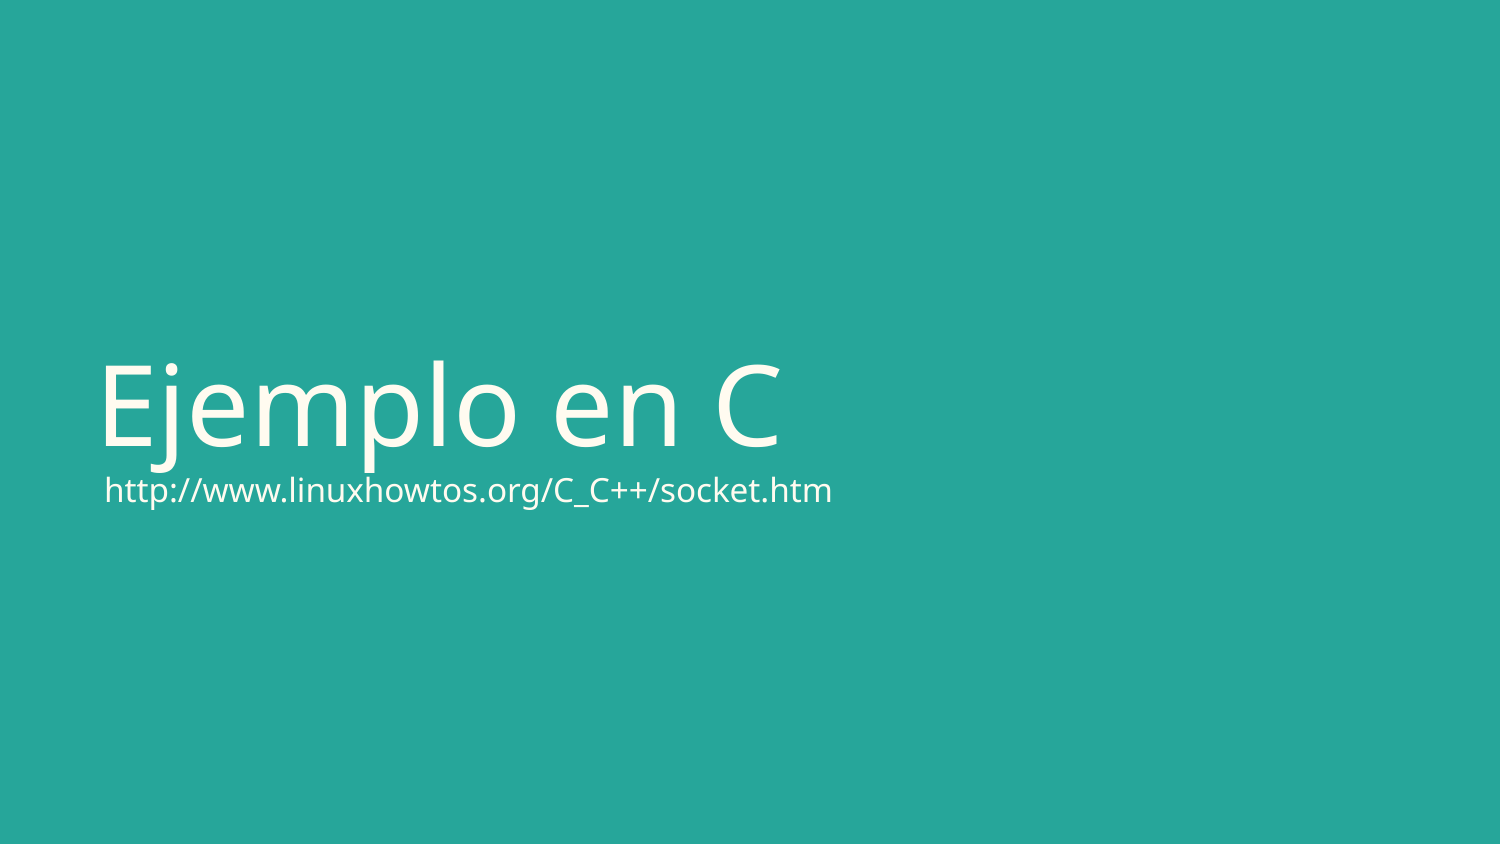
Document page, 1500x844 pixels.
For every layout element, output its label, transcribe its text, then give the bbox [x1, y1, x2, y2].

title Ejemplo en C http://www.linuxhowtos.org/C_C++/socket.htm [80, 86, 1000, 758]
